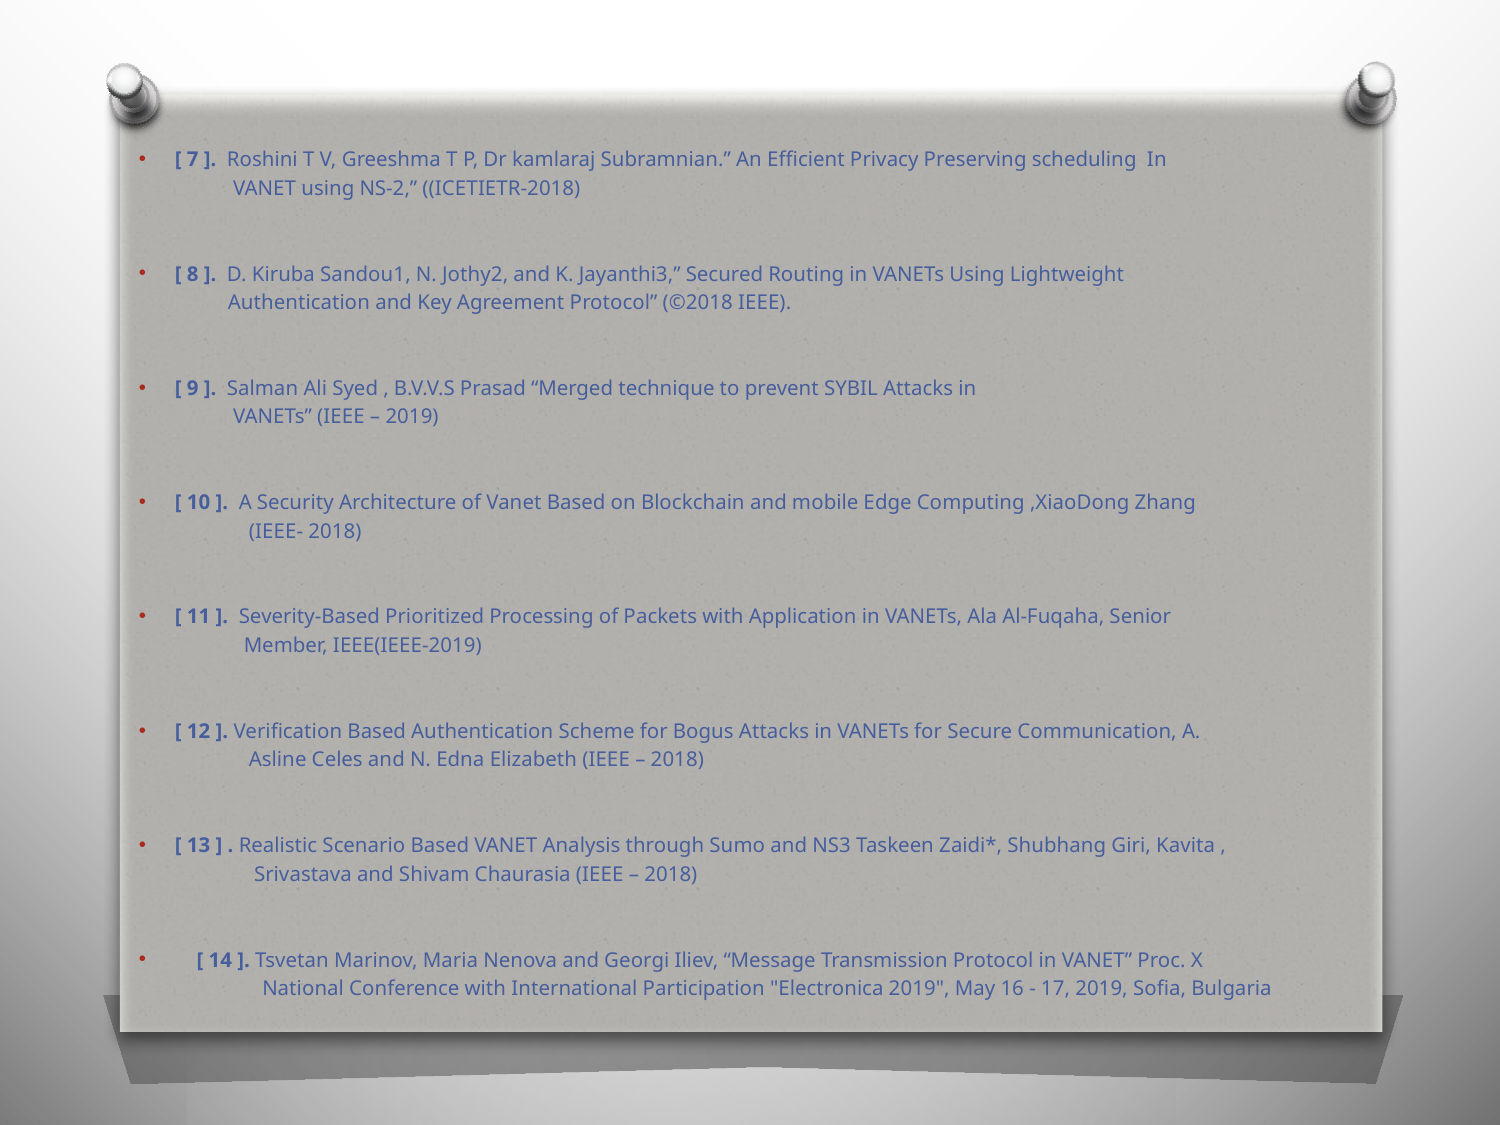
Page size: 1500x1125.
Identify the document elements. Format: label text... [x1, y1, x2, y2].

picture [1317, 35, 1439, 150]
list [ 7 ]. Roshini T V, Greeshma T P, Dr kamlaraj Subramnian.” An Efficient Privacy Preserving scheduling In VANET using NS-2,” ((ICETIETR-2018) [ 8 ]. D. Kiruba Sandou1, N. Jothy2, and K. Jayanthi3,” Secured Routing in VANETs Using Lightweight Authentication and Key Agreement Protocol” (©2018 IEEE). [ 9 ]. Salman Ali Syed , B.V.V.S Prasad “Merged technique to prevent SYBIL Attacks in VANETs” (IEEE – 2019) [ 10 ]. A Security Architecture of Vanet Based on Blockchain and mobile Edge Computing ,XiaoDong Zhang (IEEE- 2018) [ 11 ]. Severity-Based Prioritized Processing of Packets with Application in VANETs, Ala Al-Fuqaha, Senior Member, IEEE(IEEE-2019) [ 12 ]. Verification Based Authentication Scheme for Bogus Attacks in VANETs for Secure Communication, A. Asline Celes and N. Edna Elizabeth (IEEE – 2018) [ 13 ] . Realistic Scenario Based VANET Analysis through Sumo and NS3 Taskeen Zaidi*, Shubhang Giri, Kavita , Srivastava and Shivam Chaurasia (IEEE – 2018) [ 14 ]. Tsvetan Marinov, Maria Nenova and Georgi Iliev, “Message Transmission Protocol in VANET” Proc. X National Conference with International Participation "Electronica 2019", May 16 - 17, 2019, Sofia, Bulgaria [123, 110, 1367, 1021]
picture [75, 29, 198, 137]
